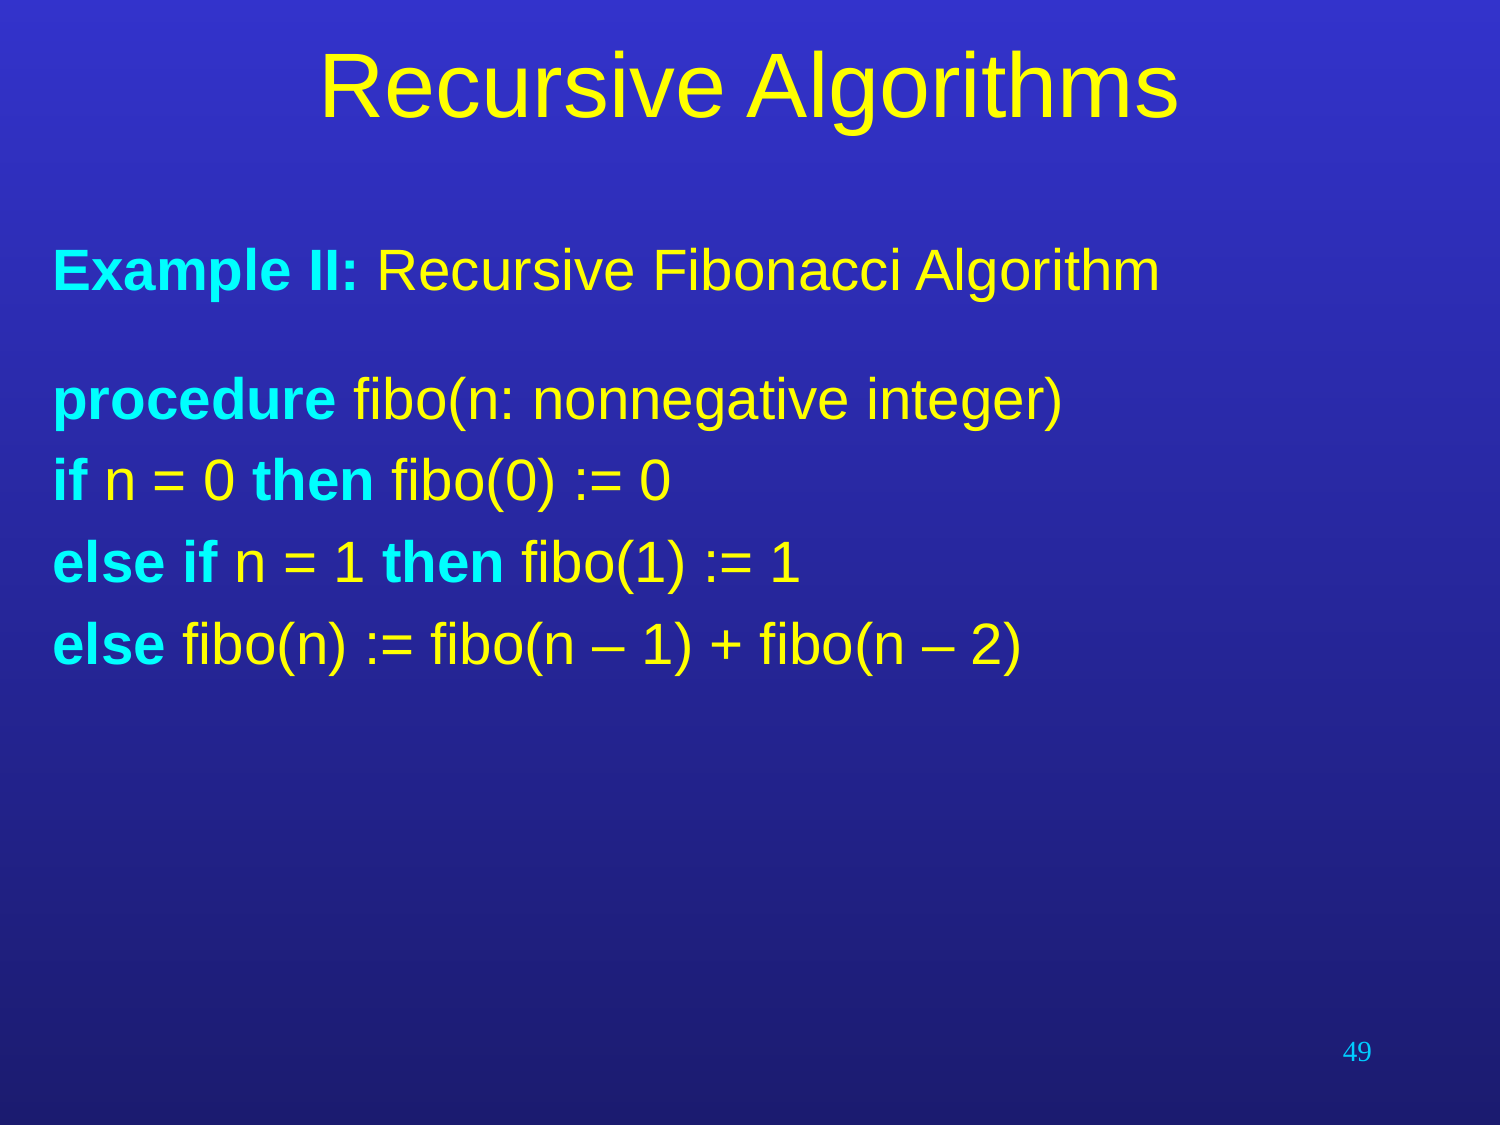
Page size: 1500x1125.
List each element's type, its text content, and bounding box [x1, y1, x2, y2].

title Recursive Algorithms [112, 24, 1388, 138]
list Example II: Recursive Fibonacci Algorithm procedure fibo(n: nonnegative integer) if n = 0 then fibo(0) := 0 else if n = 1 then fibo(1) := 1 else fibo(n) := fibo(n – 1) + fibo(n – 2) [37, 224, 1476, 938]
slide_number 49 [1074, 1024, 1388, 1101]
